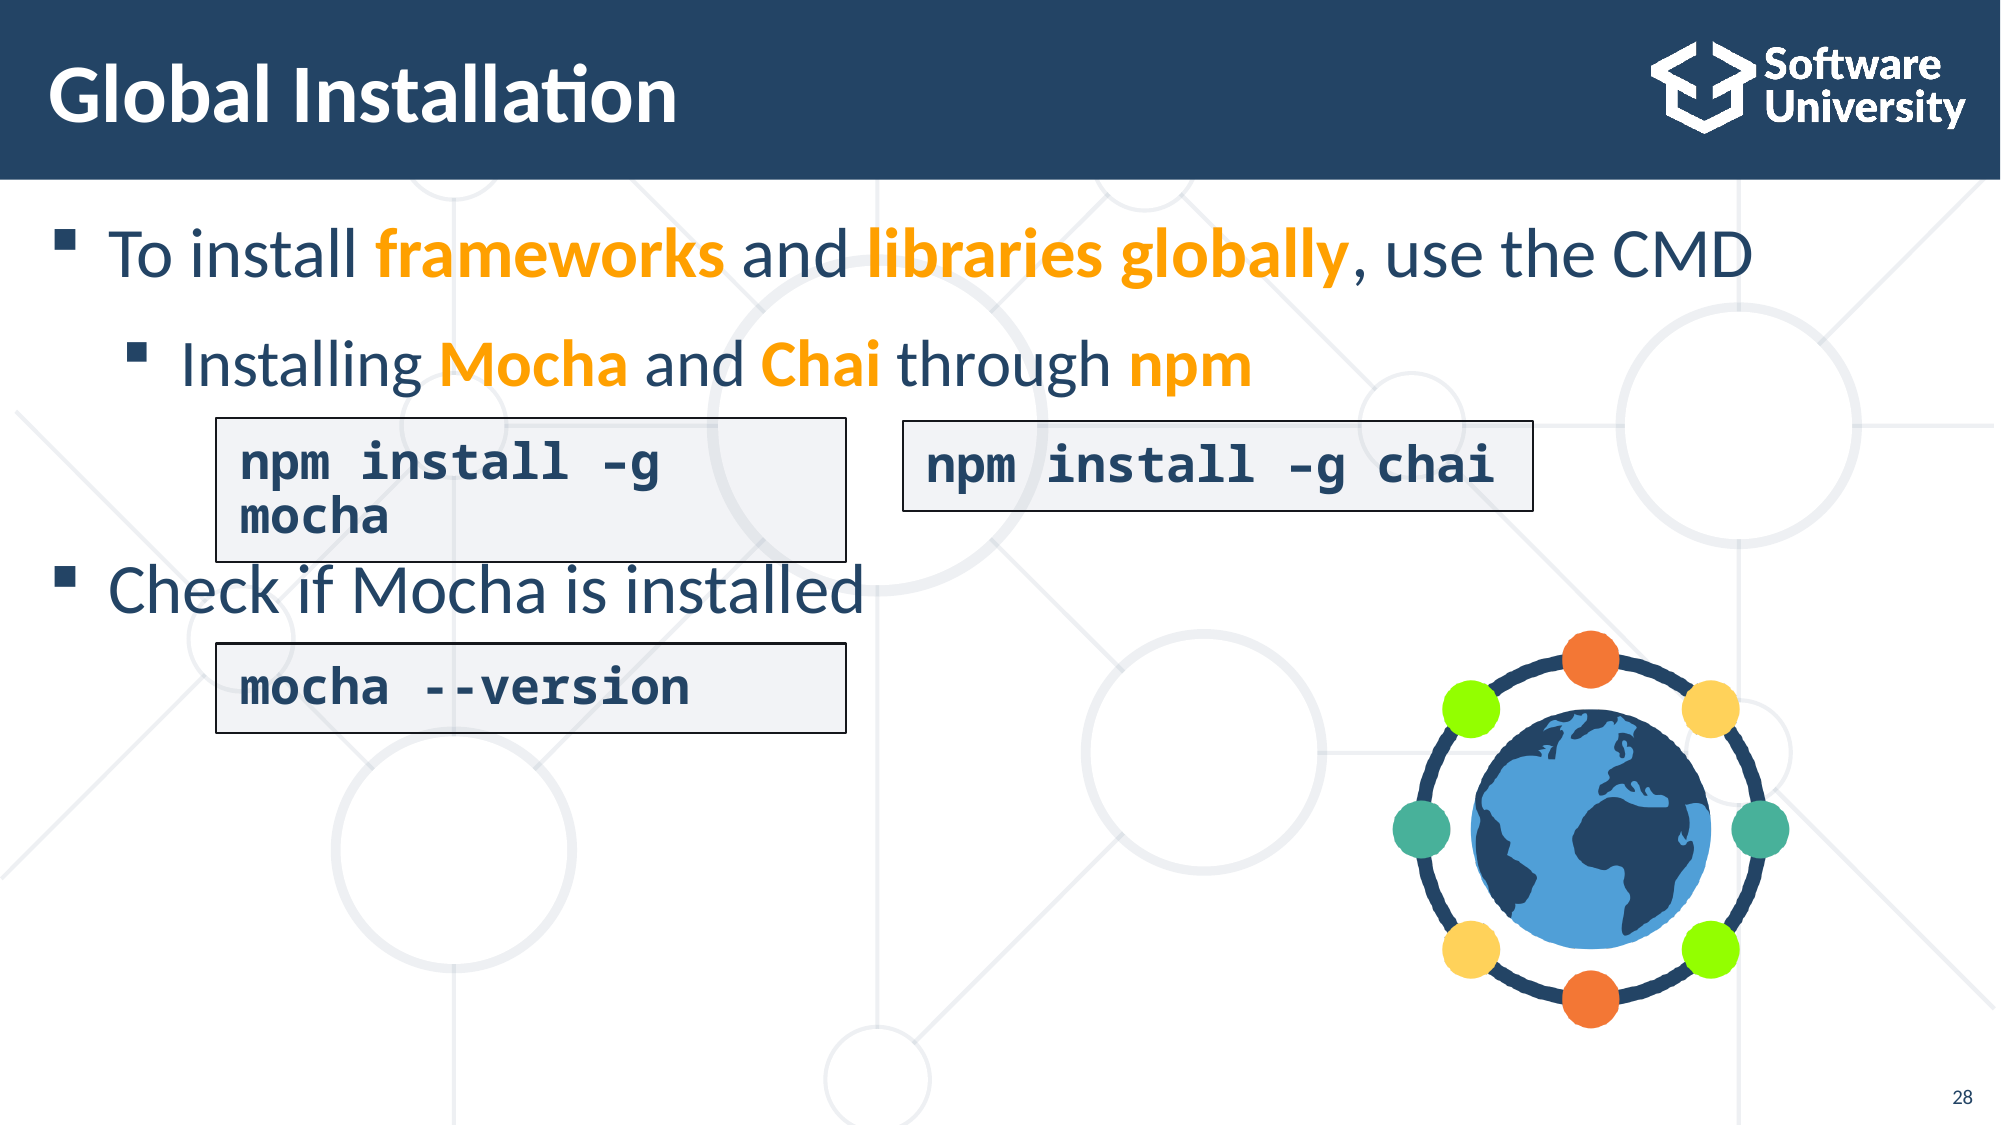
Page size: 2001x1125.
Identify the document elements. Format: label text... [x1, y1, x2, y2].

slide_number 28 [1927, 1067, 1989, 1117]
list To install frameworks and libraries globally, use the CMD Installing Mocha and Chai through npm Check if Mocha is installed [31, 196, 1970, 1104]
text_box mocha --version [216, 643, 847, 733]
picture [1651, 41, 1966, 134]
picture [1369, 608, 1812, 1050]
text_box npm install –g mocha [216, 418, 847, 562]
text_box npm install –g chai [902, 421, 1534, 511]
title Global Installation [31, 16, 1625, 162]
